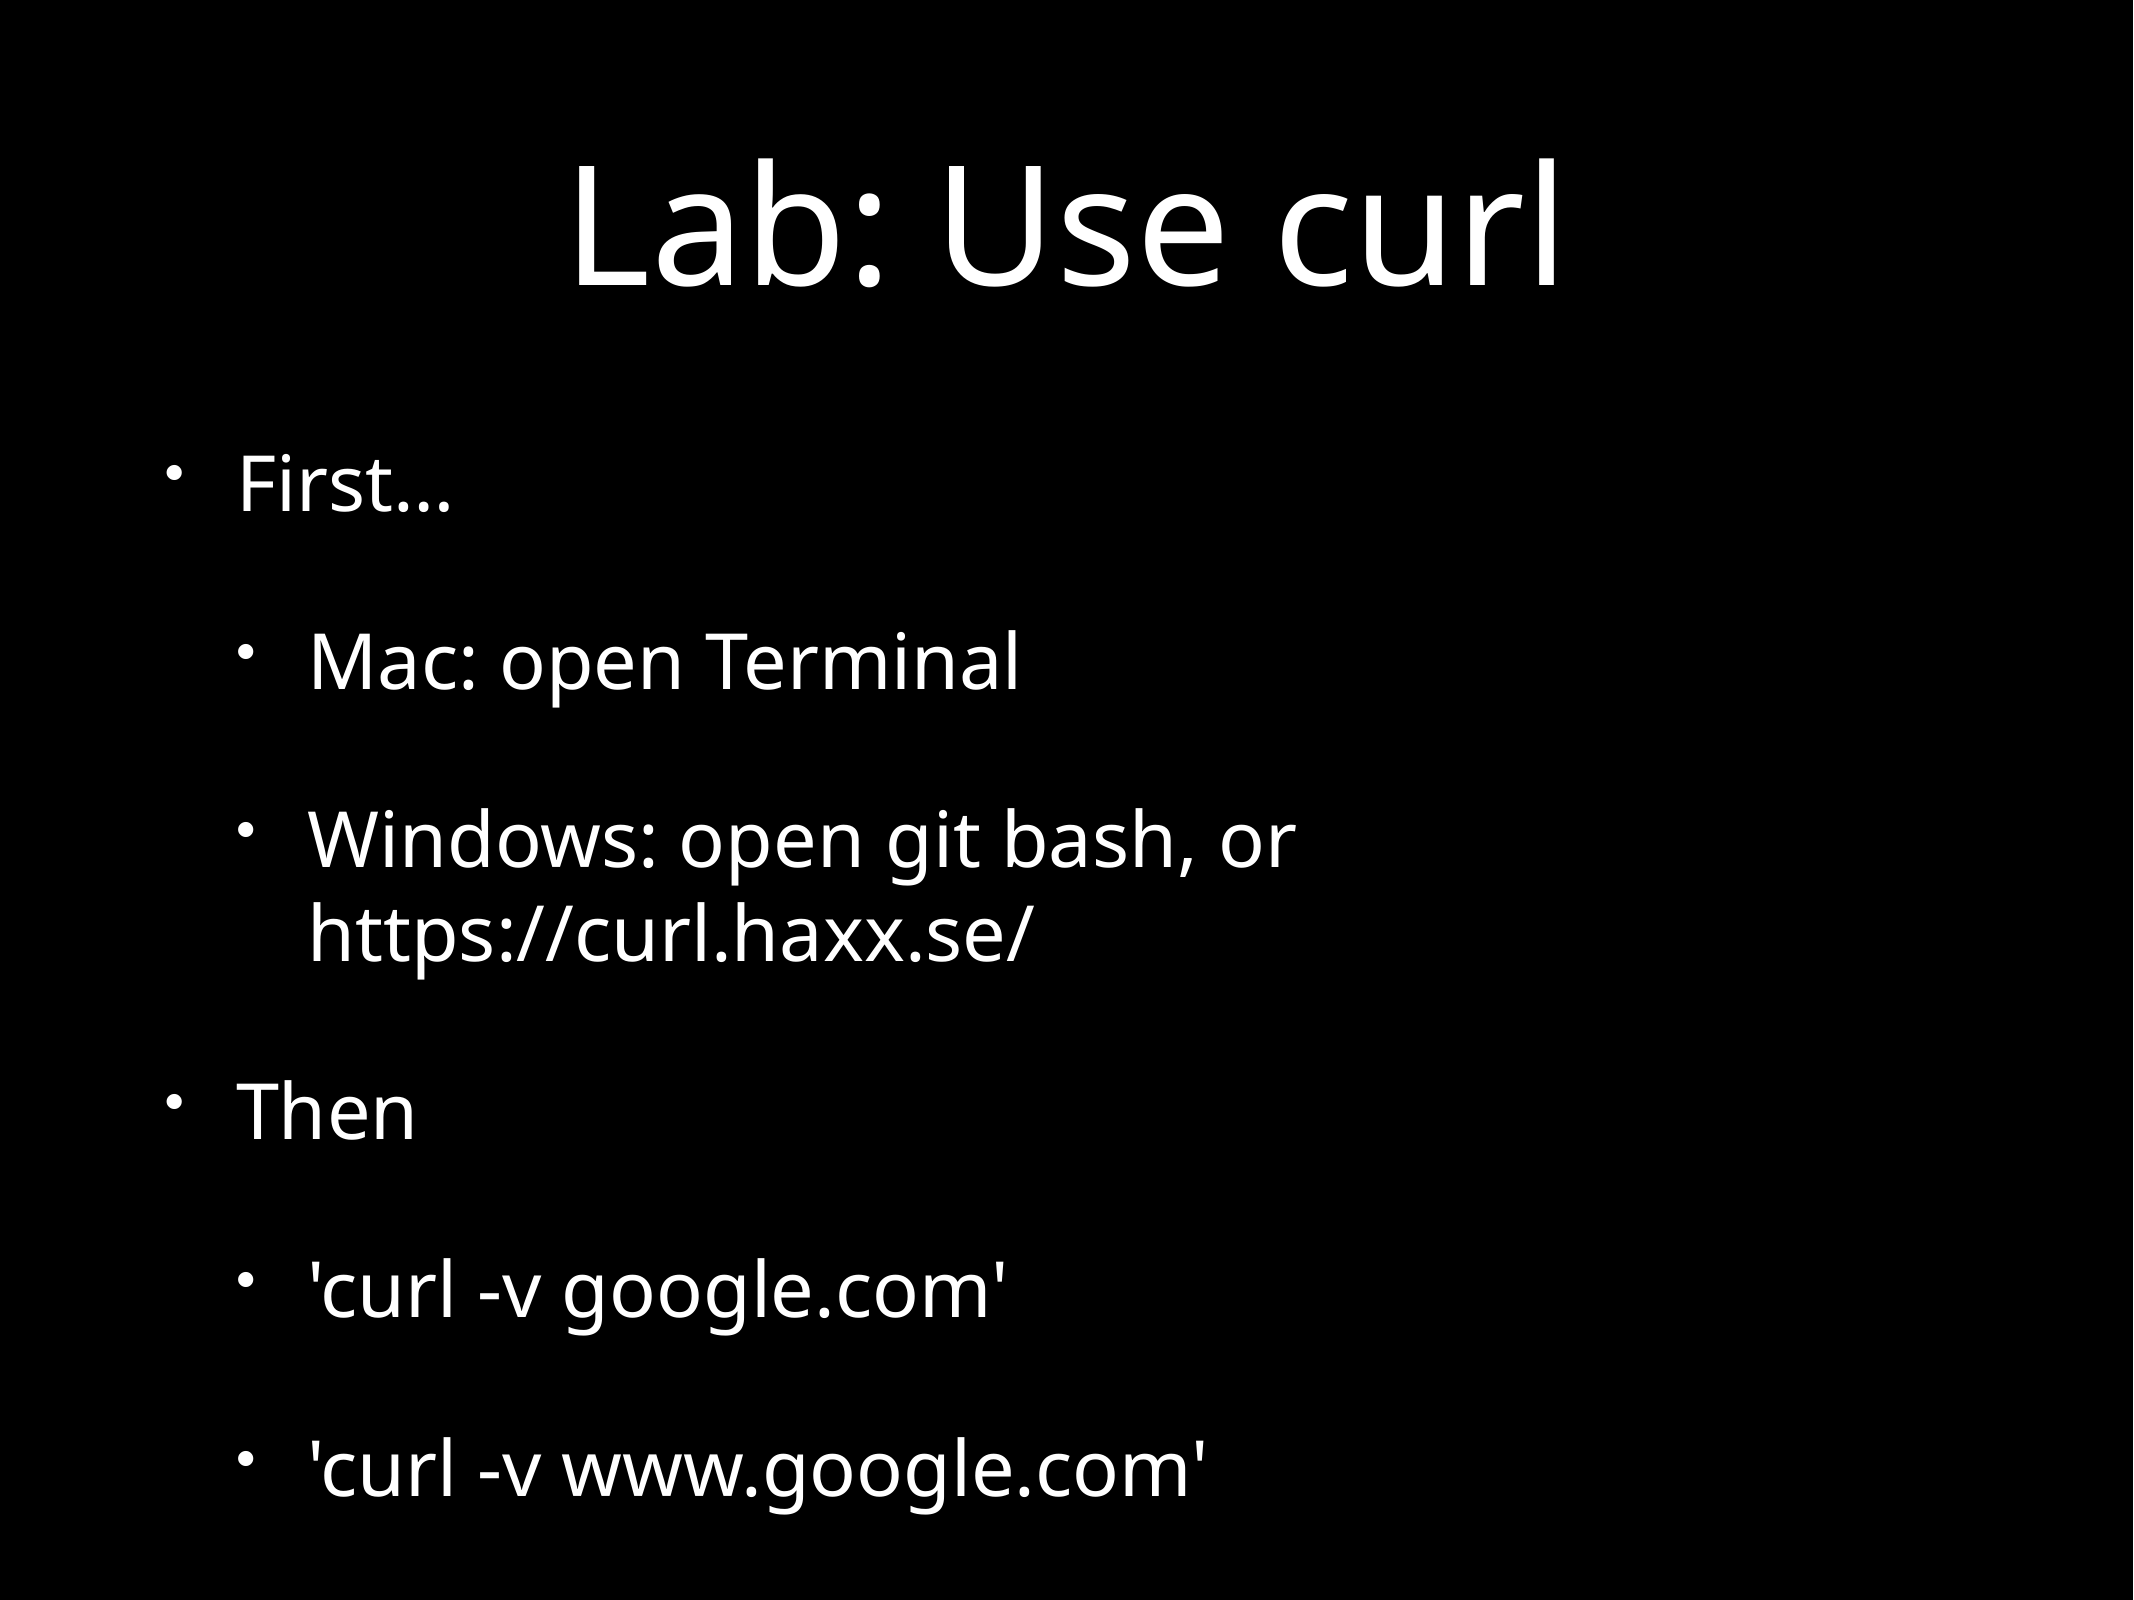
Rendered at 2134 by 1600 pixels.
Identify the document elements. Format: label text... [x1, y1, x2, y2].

title Lab: Use curl [155, 41, 1978, 397]
list First… Mac: open Terminal Windows: open git bash, or https://curl.haxx.se/ Then 'curl -v google.com' 'curl -v www.google.com' [155, 424, 1978, 1457]
